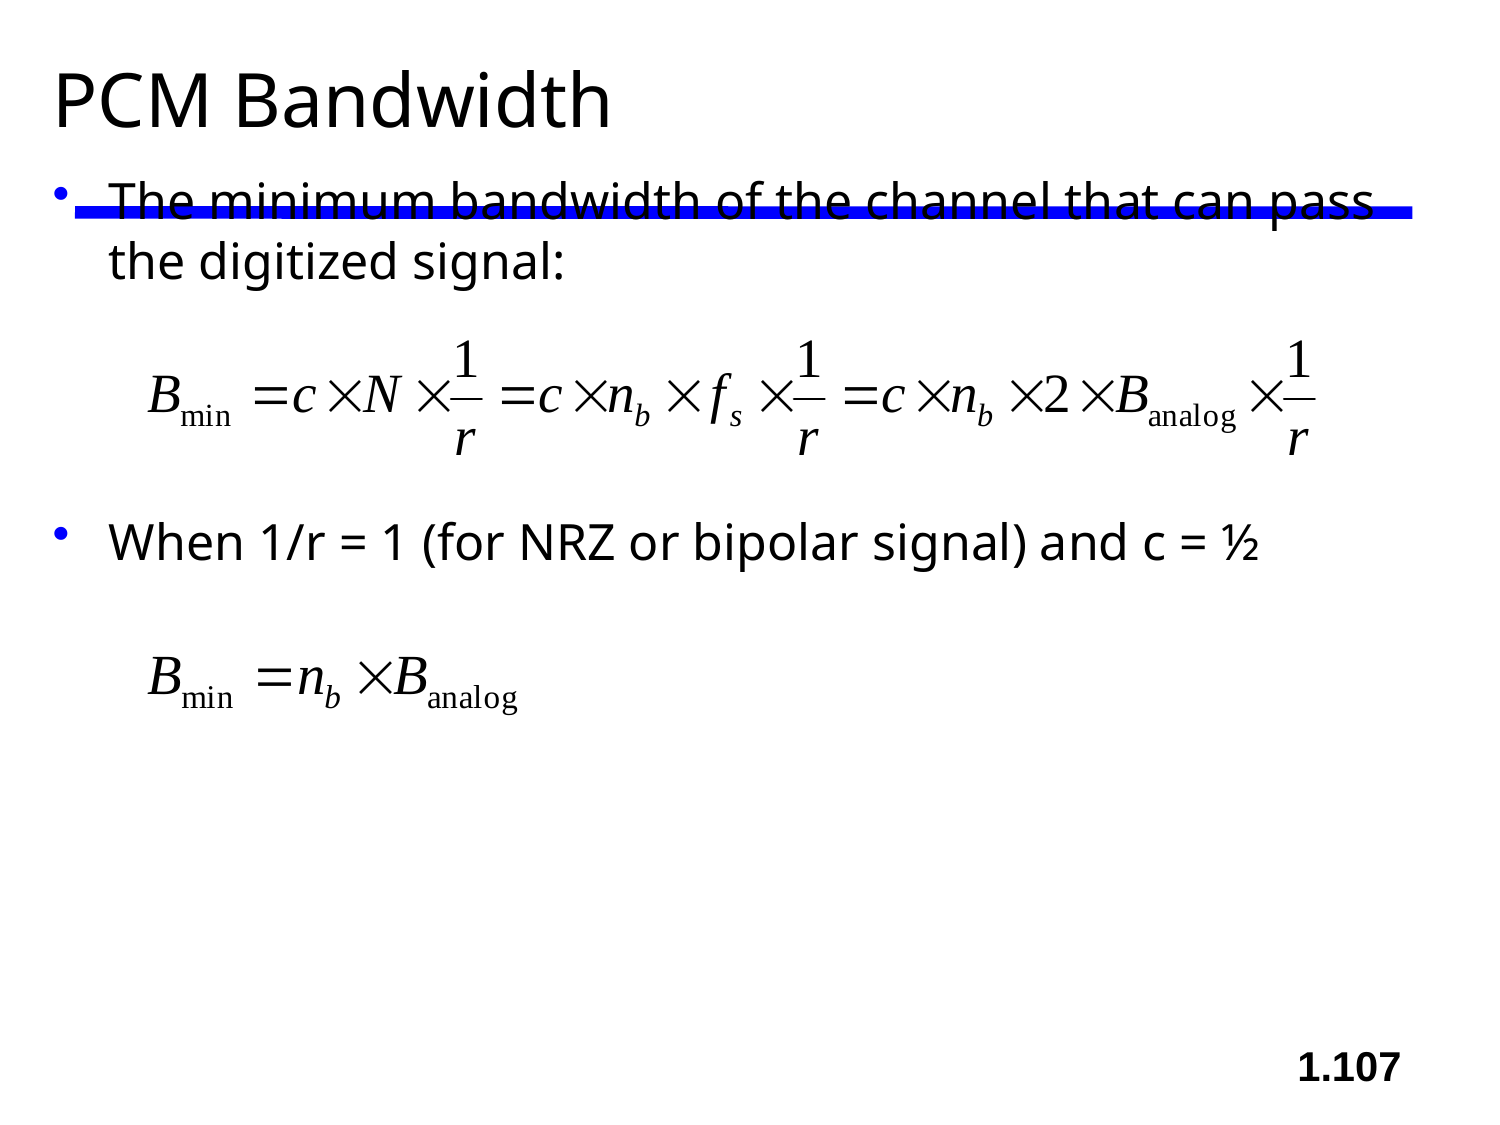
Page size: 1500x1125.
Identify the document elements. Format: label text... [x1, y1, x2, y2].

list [137, 637, 526, 728]
list The minimum bandwidth of the channel that can pass the digitized signal: When 1/r = 1 (for NRZ or bipolar signal) and c = ½ [37, 162, 1463, 1026]
title PCM Bandwidth [37, 44, 1451, 151]
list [137, 324, 1326, 469]
slide_number 1.107 [1103, 1026, 1417, 1098]
